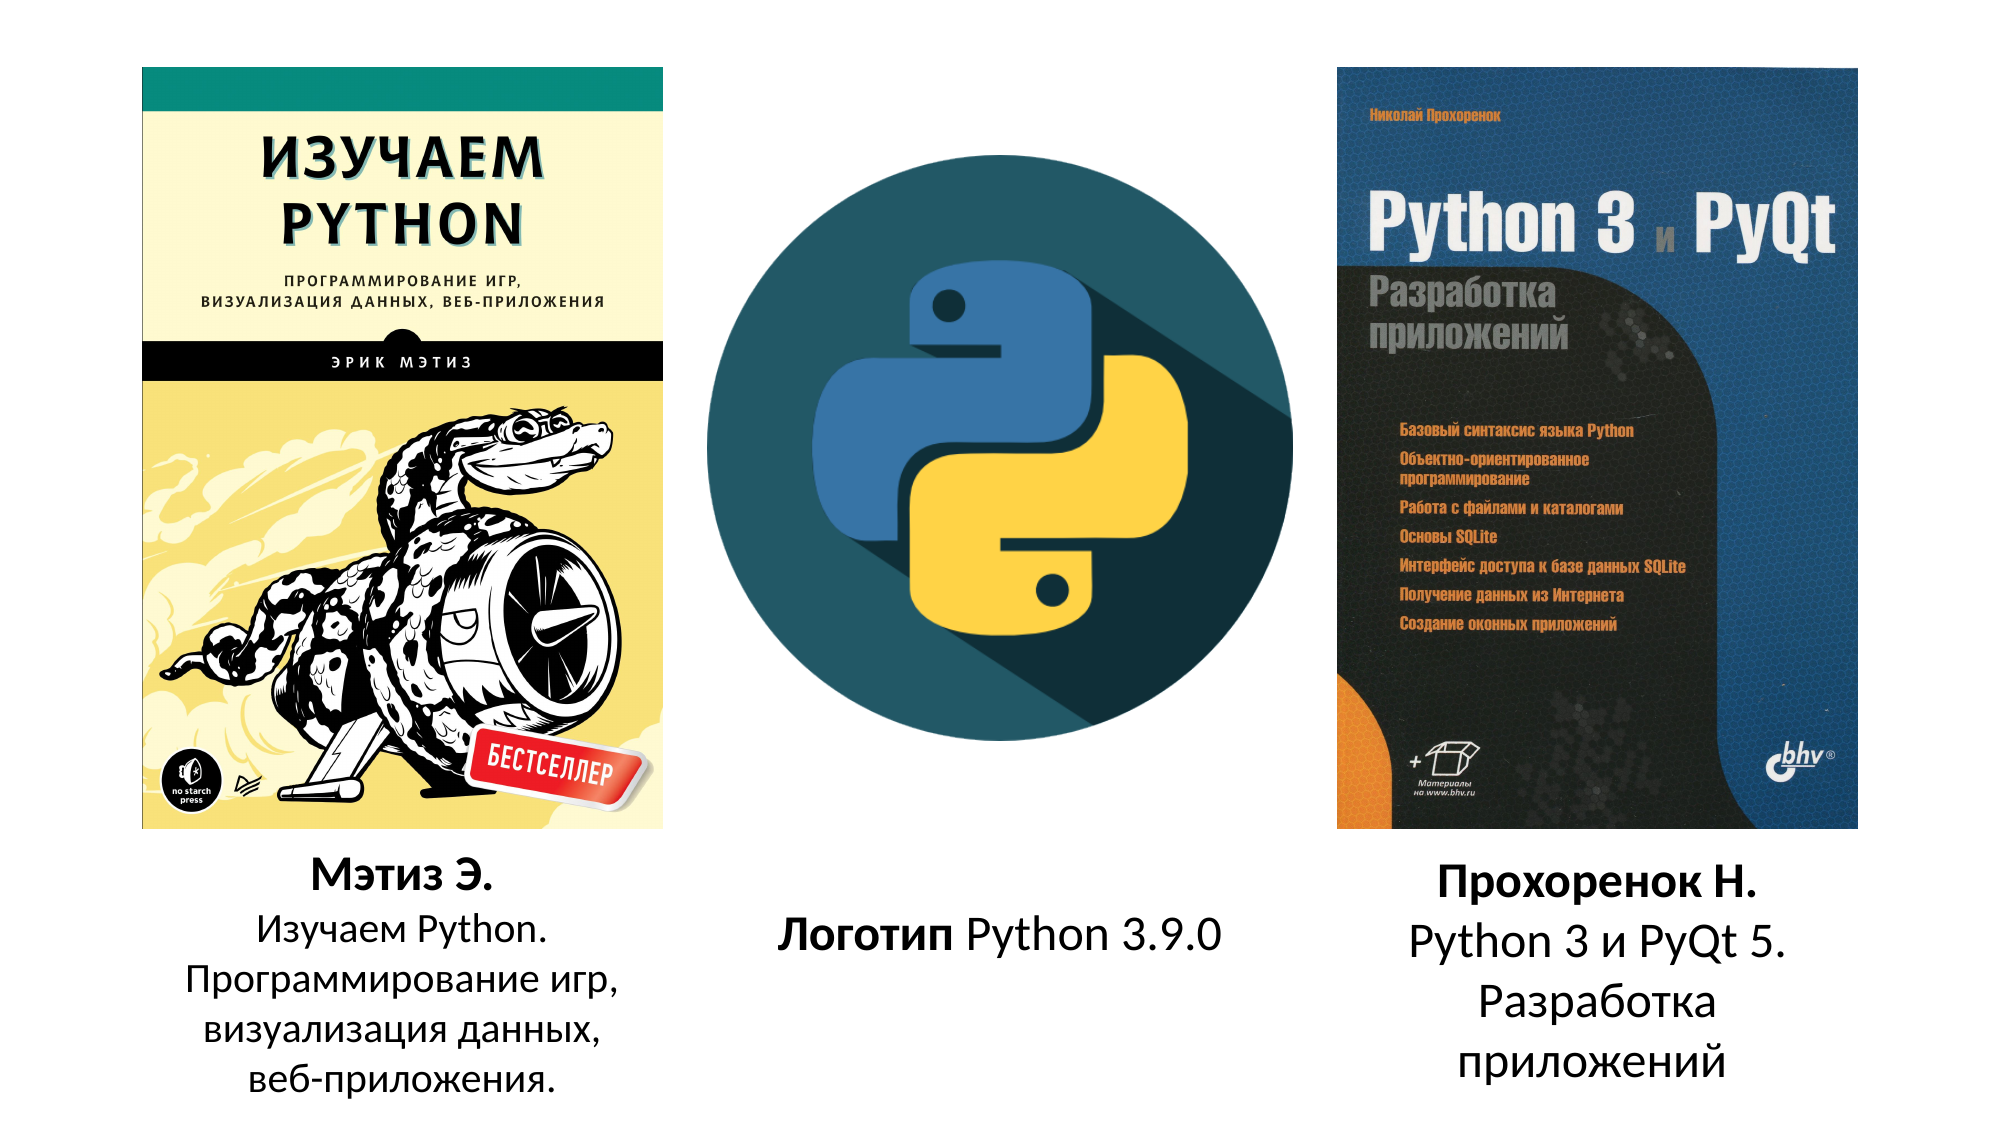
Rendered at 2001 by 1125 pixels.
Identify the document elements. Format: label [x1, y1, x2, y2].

text_box [1337, 67, 1858, 1098]
text_box [707, 155, 1293, 970]
text_box [141, 67, 663, 1111]
